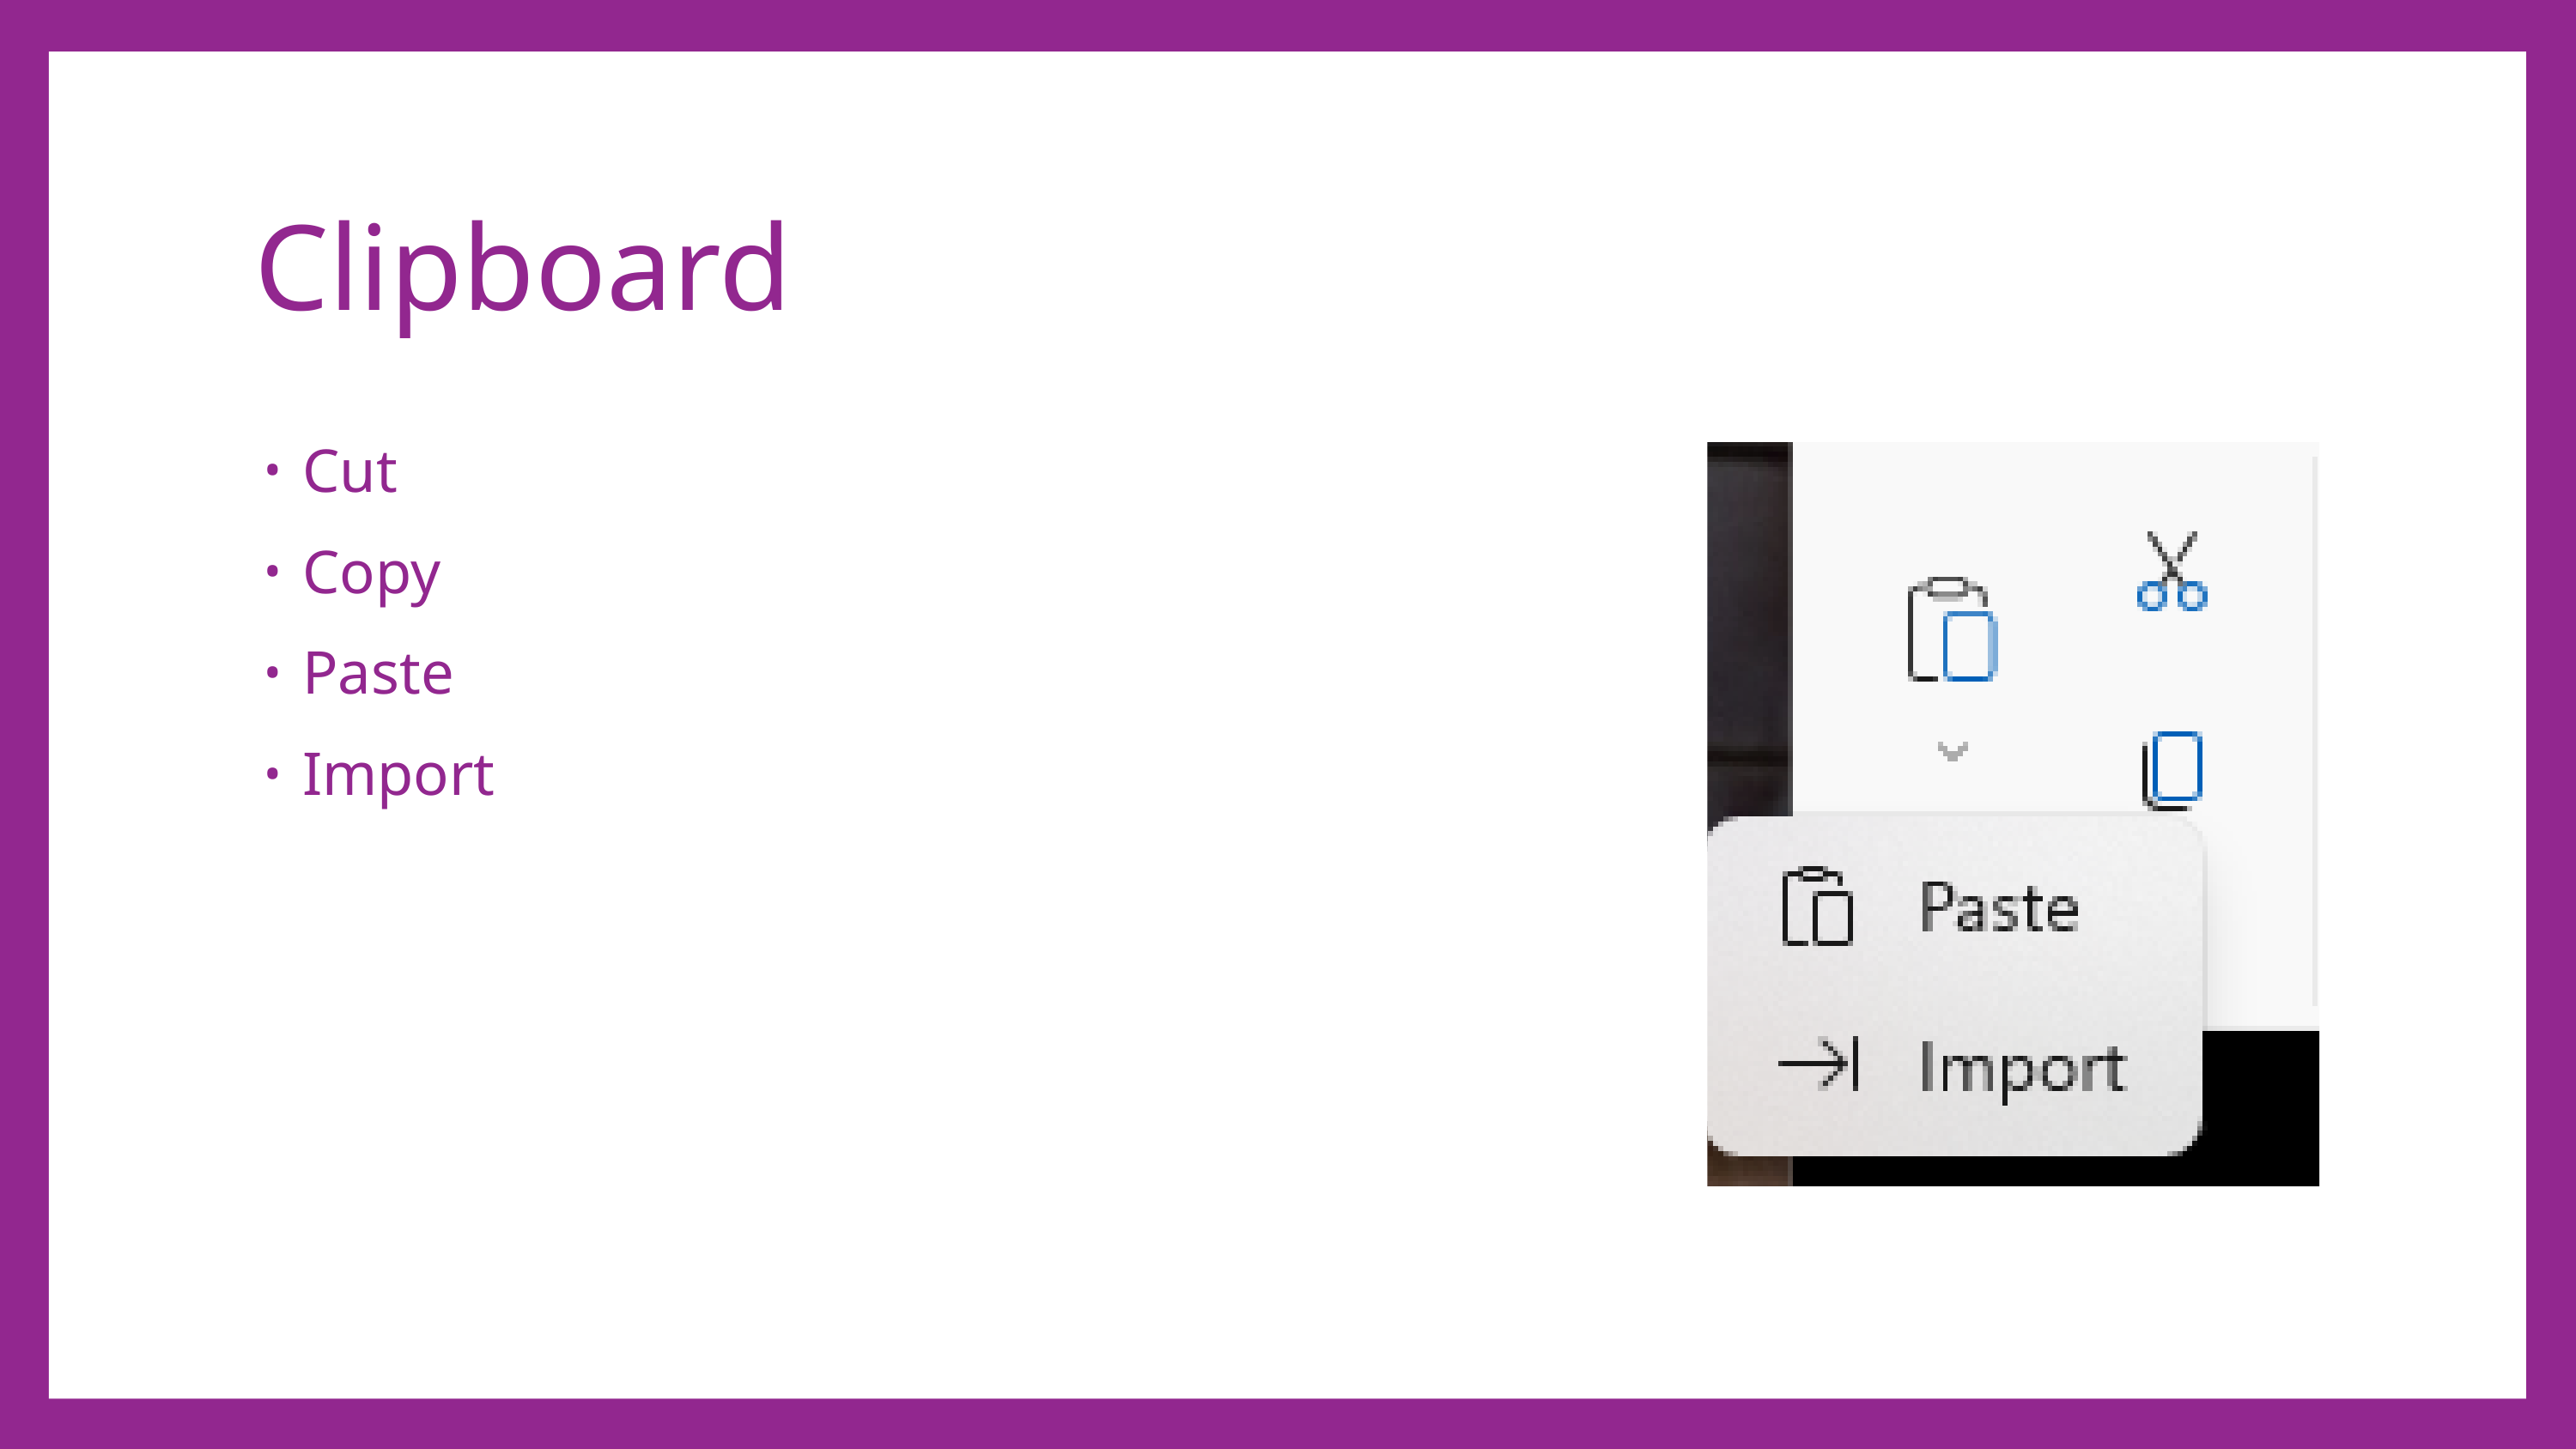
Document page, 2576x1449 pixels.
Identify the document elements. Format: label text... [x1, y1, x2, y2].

title Clipboard [241, 129, 2329, 415]
picture [1707, 441, 2320, 1186]
list Cut Copy Paste Import [241, 434, 1656, 1288]
